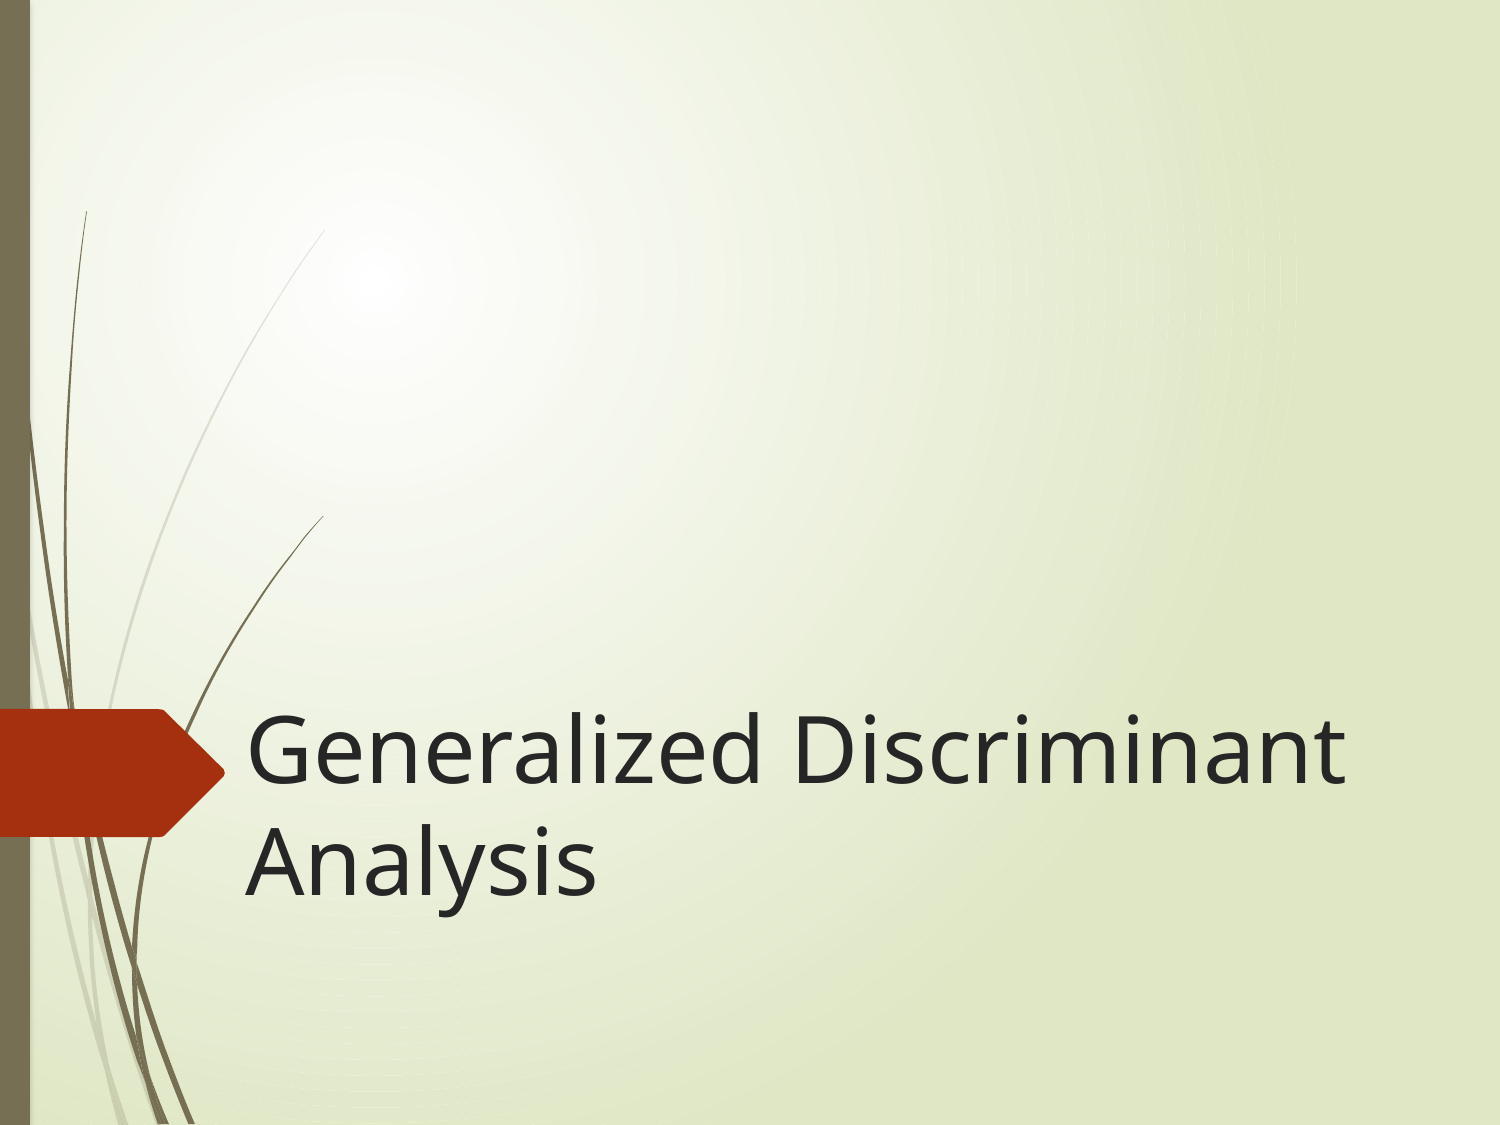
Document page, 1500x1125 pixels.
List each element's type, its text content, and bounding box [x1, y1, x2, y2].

title Generalized Discriminant Analysis [230, 680, 1500, 922]
